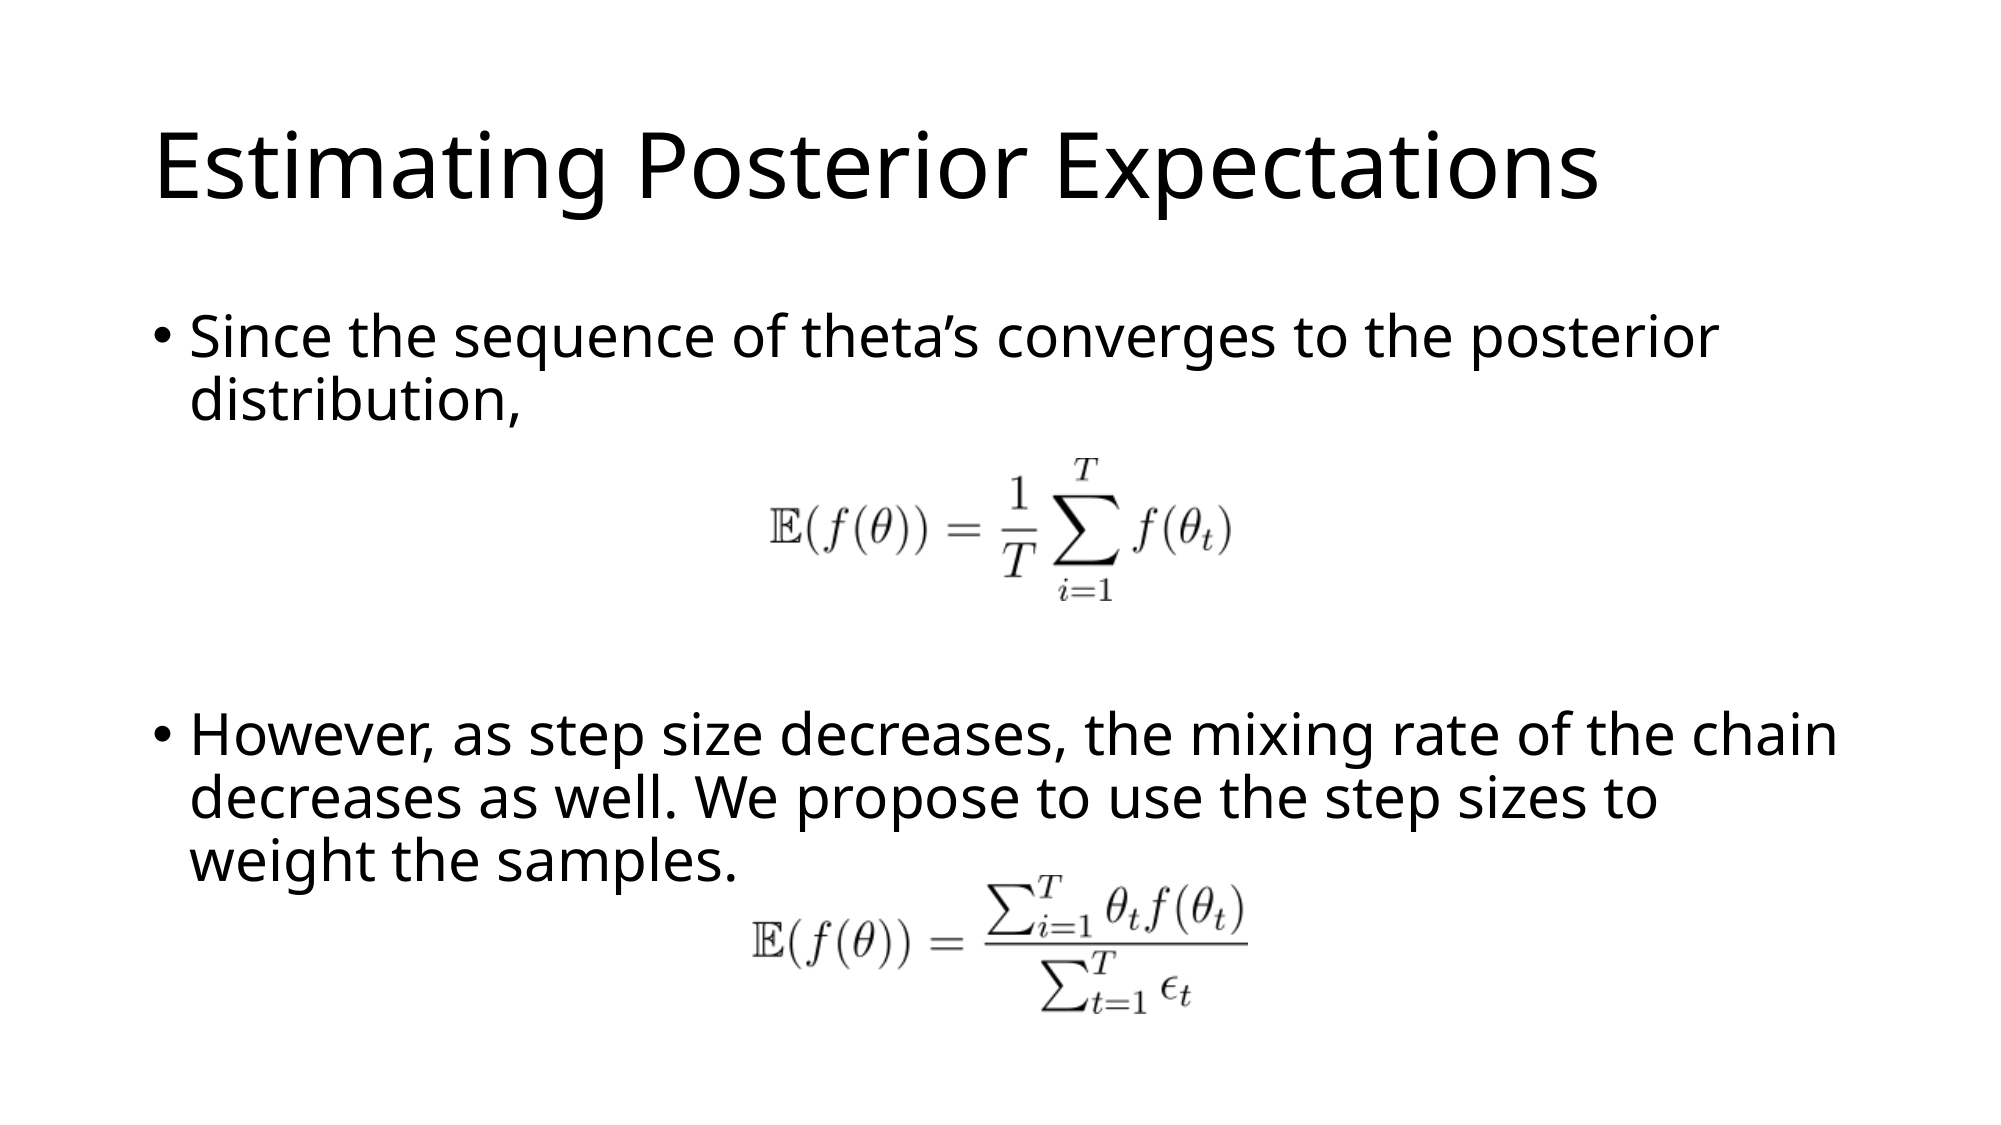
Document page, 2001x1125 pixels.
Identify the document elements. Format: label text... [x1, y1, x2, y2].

title Estimating Posterior Expectations [137, 59, 1863, 278]
picture [769, 458, 1231, 601]
picture [752, 875, 1248, 1014]
list Since the sequence of theta’s converges to the posterior distribution, However, as step size decreases, the mixing rate of the chain decreases as well. We propose to use the step sizes to weight the samples. [137, 299, 1863, 1014]
